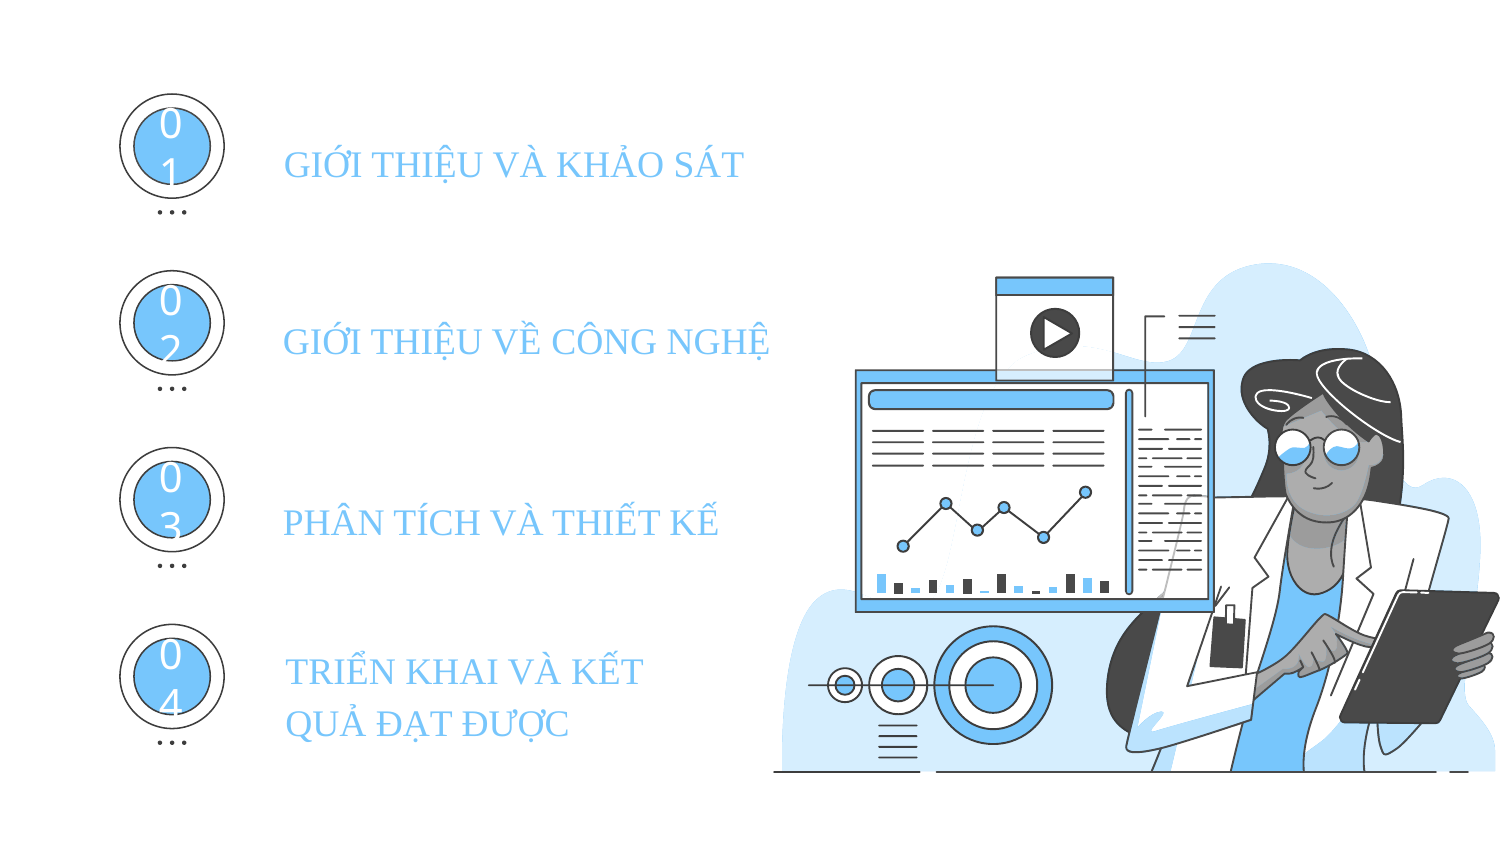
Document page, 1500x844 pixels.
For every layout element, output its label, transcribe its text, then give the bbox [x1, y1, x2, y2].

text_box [119, 93, 225, 215]
subtitle GIỚI THIỆU VỀ CÔNG NGHỆ [267, 295, 767, 359]
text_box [772, 263, 1500, 774]
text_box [119, 270, 225, 392]
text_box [119, 624, 225, 746]
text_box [119, 447, 225, 569]
subtitle PHÂN TÍCH VÀ THIẾT KẾ [267, 476, 745, 540]
subtitle TRIỂN KHAI VÀ KẾT QUẢ ĐẠT ĐƯỢC [270, 625, 700, 688]
subtitle GIỚI THIỆU VÀ KHẢO SÁT [268, 118, 780, 182]
